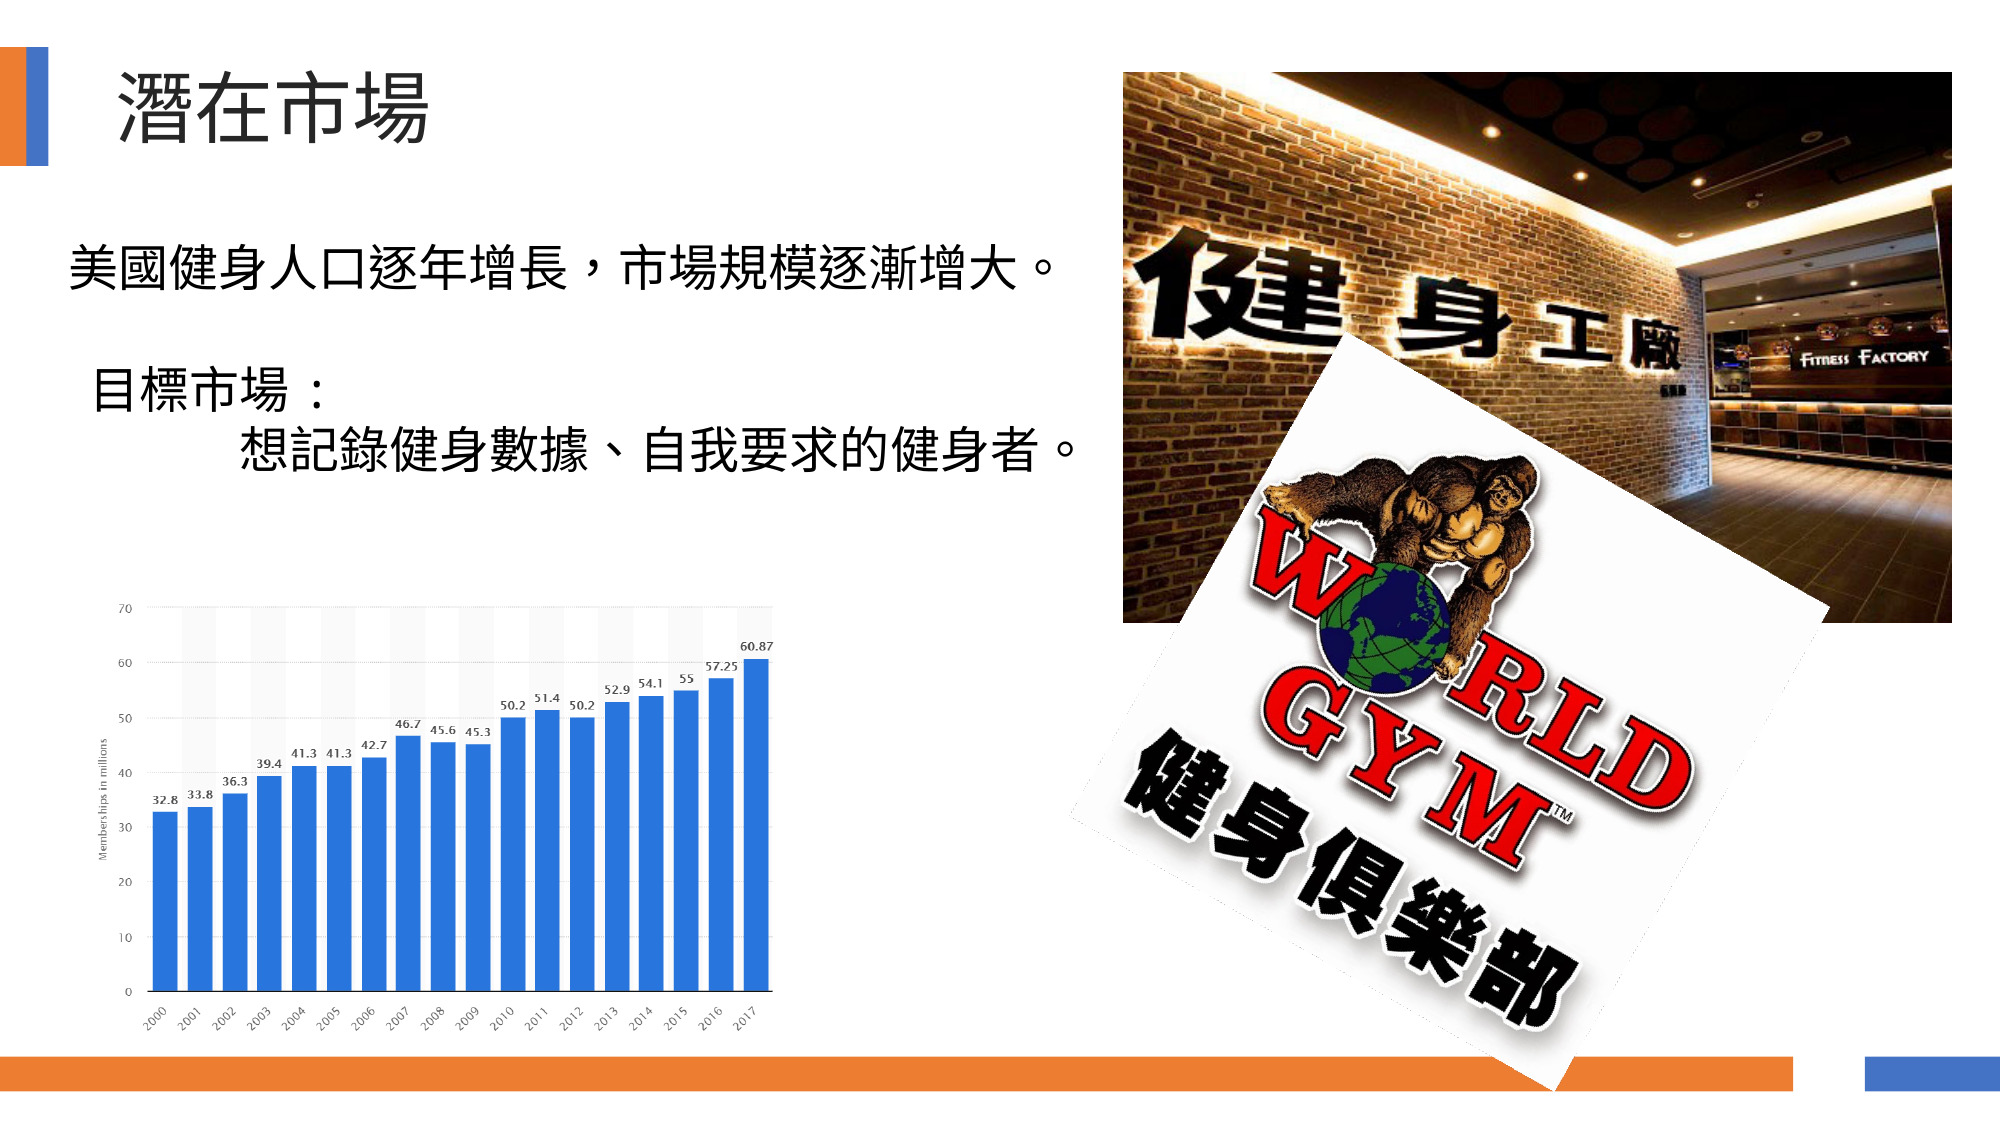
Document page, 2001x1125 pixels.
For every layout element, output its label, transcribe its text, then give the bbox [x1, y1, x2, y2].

picture [1035, 72, 1952, 1125]
text_box 目標市場: 想記錄健身數據、自我要求的健身者。 [75, 351, 1105, 487]
picture [69, 581, 796, 1047]
list 潛在市場 [100, 47, 1952, 166]
text_box 美國健身人口逐年增長，市場規模逐漸增大。 [53, 229, 1084, 304]
